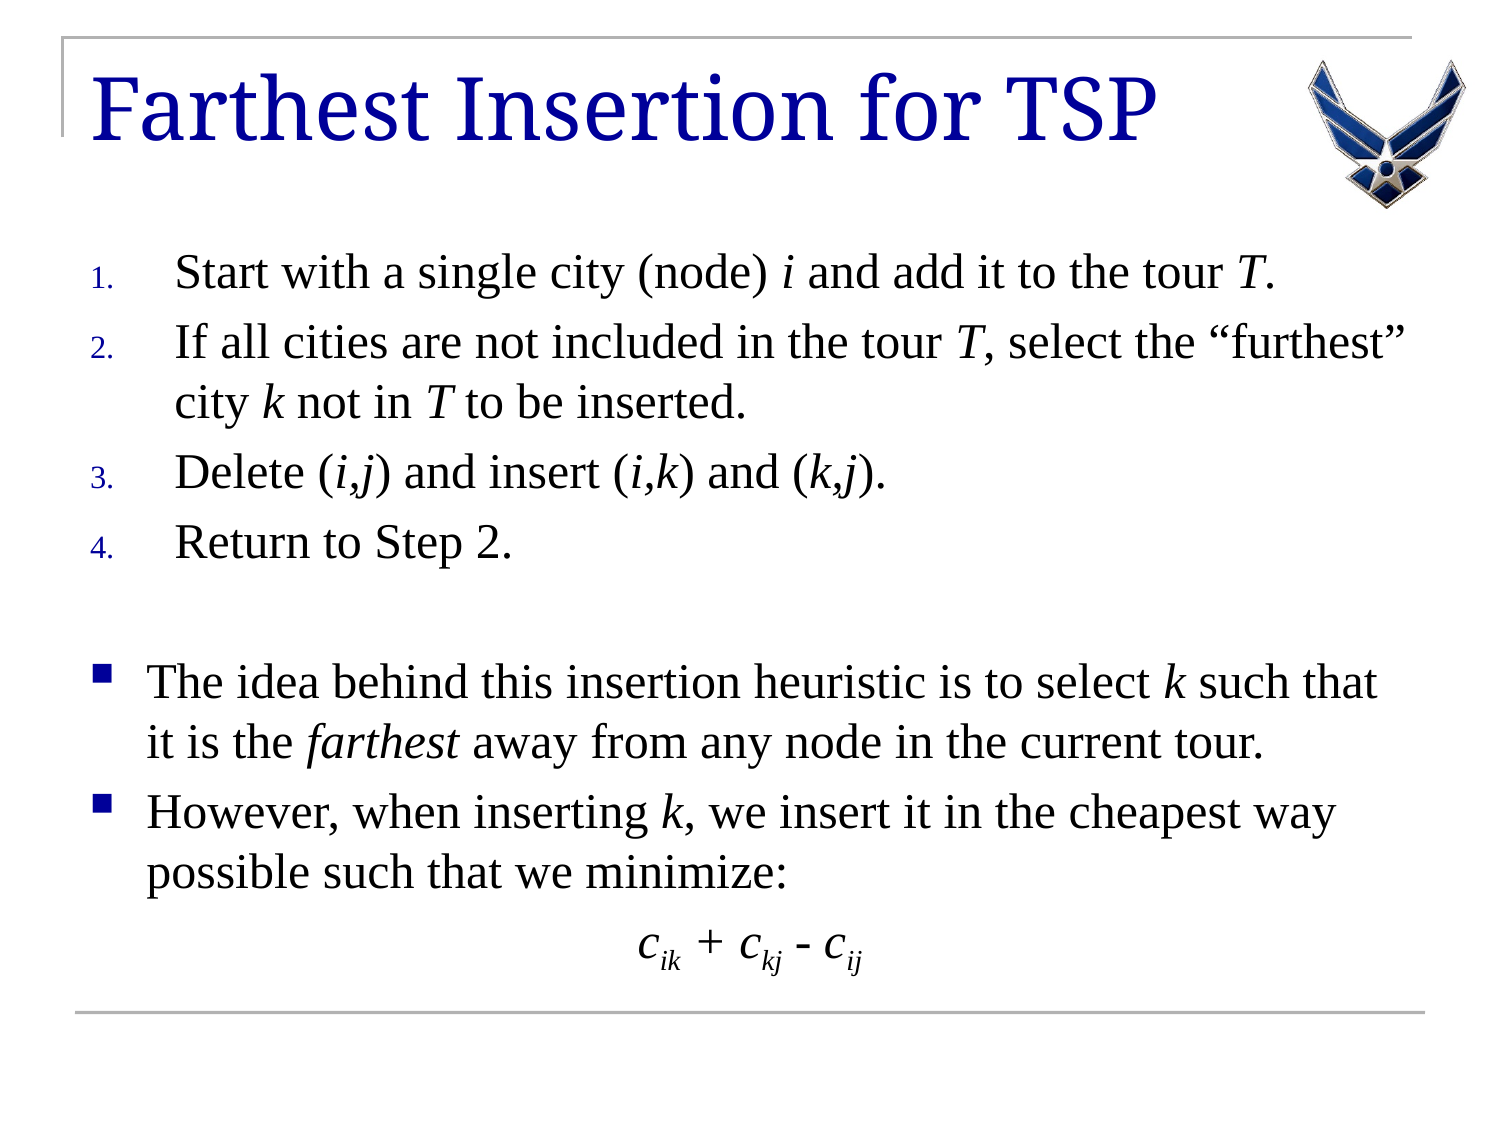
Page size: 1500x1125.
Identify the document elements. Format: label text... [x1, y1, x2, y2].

picture [1425, 49, 1475, 217]
title Farthest Insertion for TSP [75, 45, 1425, 230]
list Start with a single city (node) i and add it to the tour T. If all cities are not included in the tour T, select the “furthest” city k not in T to be inserted. Delete (i,j) and insert (i,k) and (k,j). Return to Step 2. The idea behind this insertion heuristic is to select k such that it is the farthest away from any node in the current tour. However, when inserting k, we insert it in the cheapest way possible such that we minimize: cik + ckj - cij [75, 230, 1425, 974]
